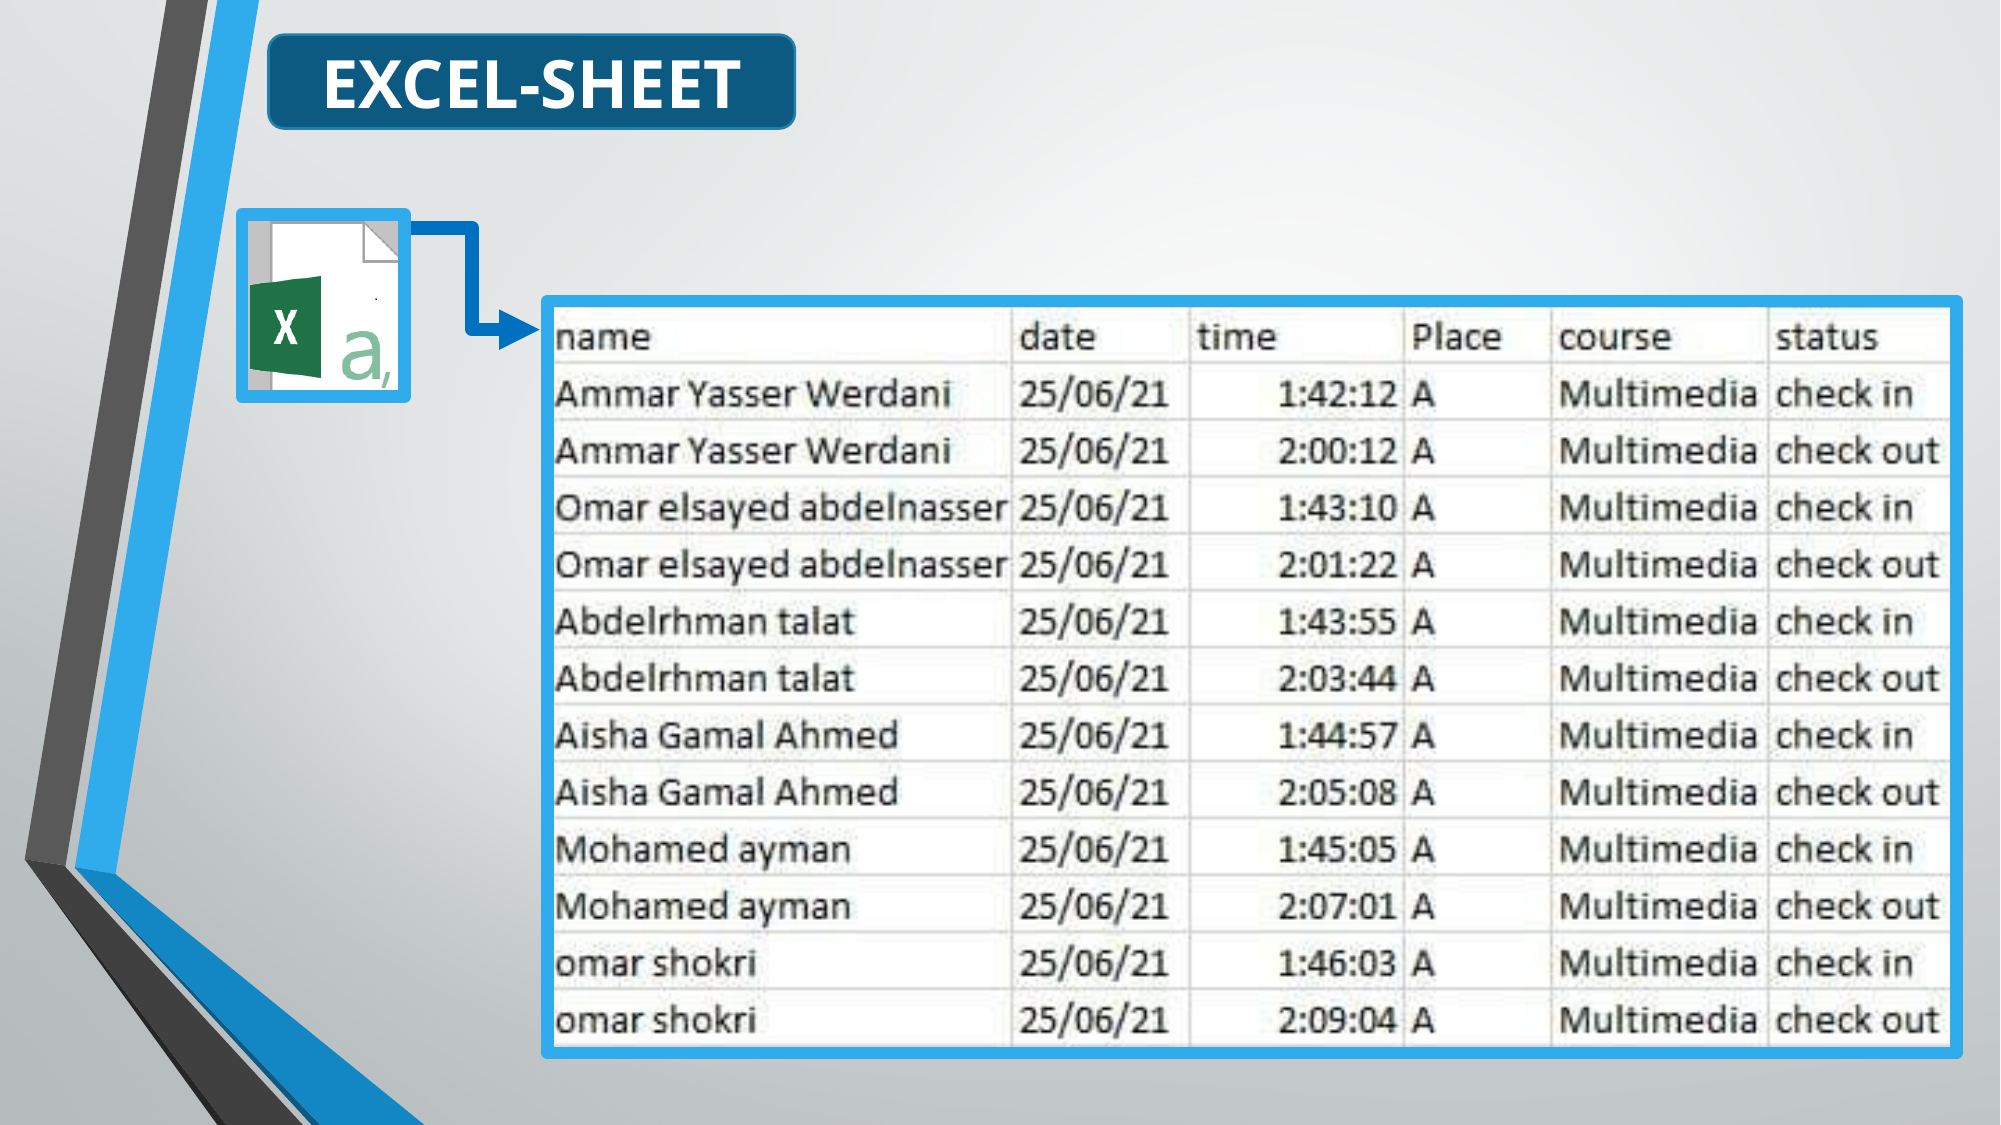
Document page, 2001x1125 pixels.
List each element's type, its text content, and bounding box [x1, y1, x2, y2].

text_box [546, 299, 1958, 1054]
text_box EXCEL-SHEET [267, 33, 797, 130]
picture [547, 305, 1957, 1049]
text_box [404, 227, 540, 330]
picture [241, 213, 405, 399]
